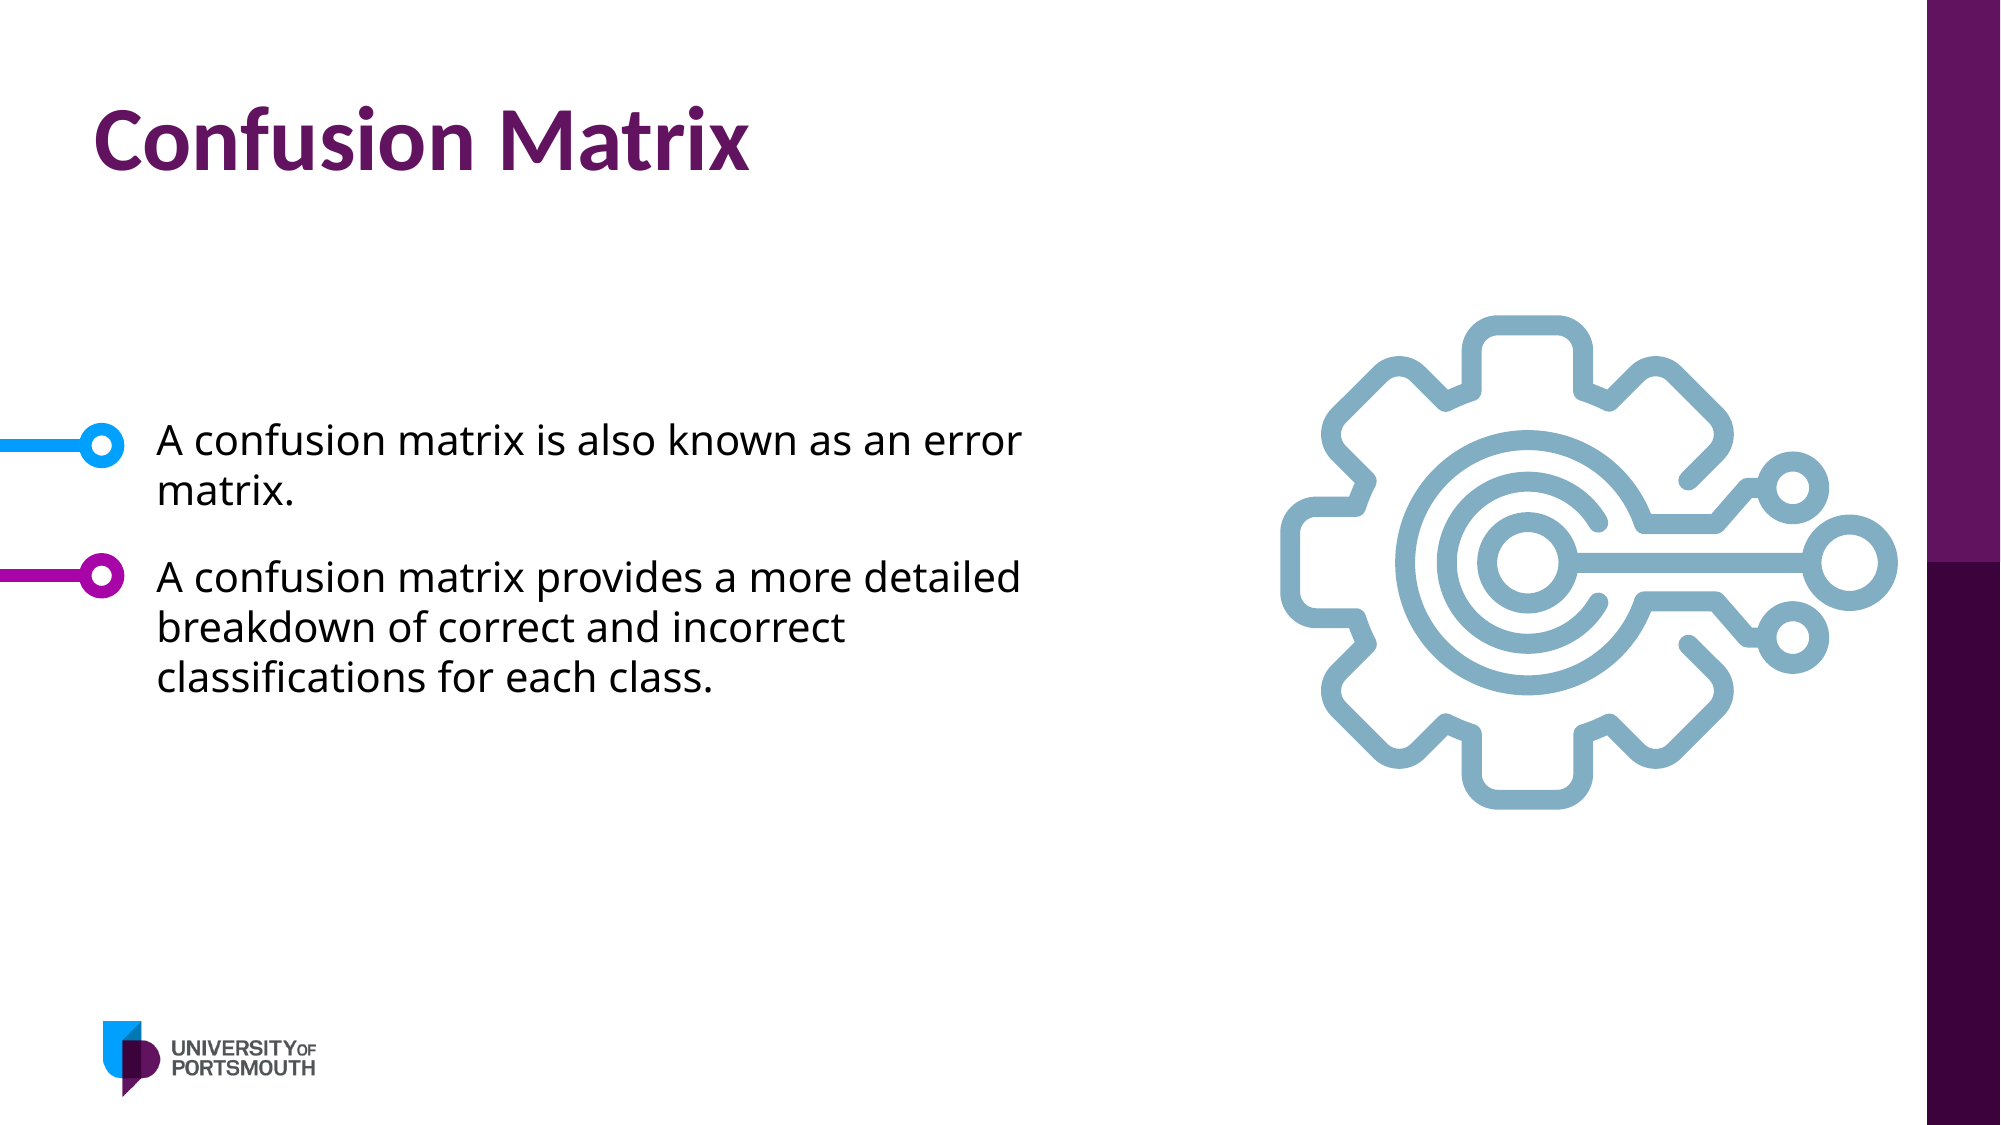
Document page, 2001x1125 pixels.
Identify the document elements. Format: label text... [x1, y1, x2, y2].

title Confusion Matrix [79, 91, 1908, 279]
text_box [0, 428, 119, 463]
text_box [1279, 315, 1899, 810]
picture [103, 1021, 316, 1097]
list A confusion matrix is also known as an error matrix. A confusion matrix provides a more detailed breakdown of correct and incorrect classifications for each class. [156, 413, 1060, 696]
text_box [0, 559, 119, 593]
